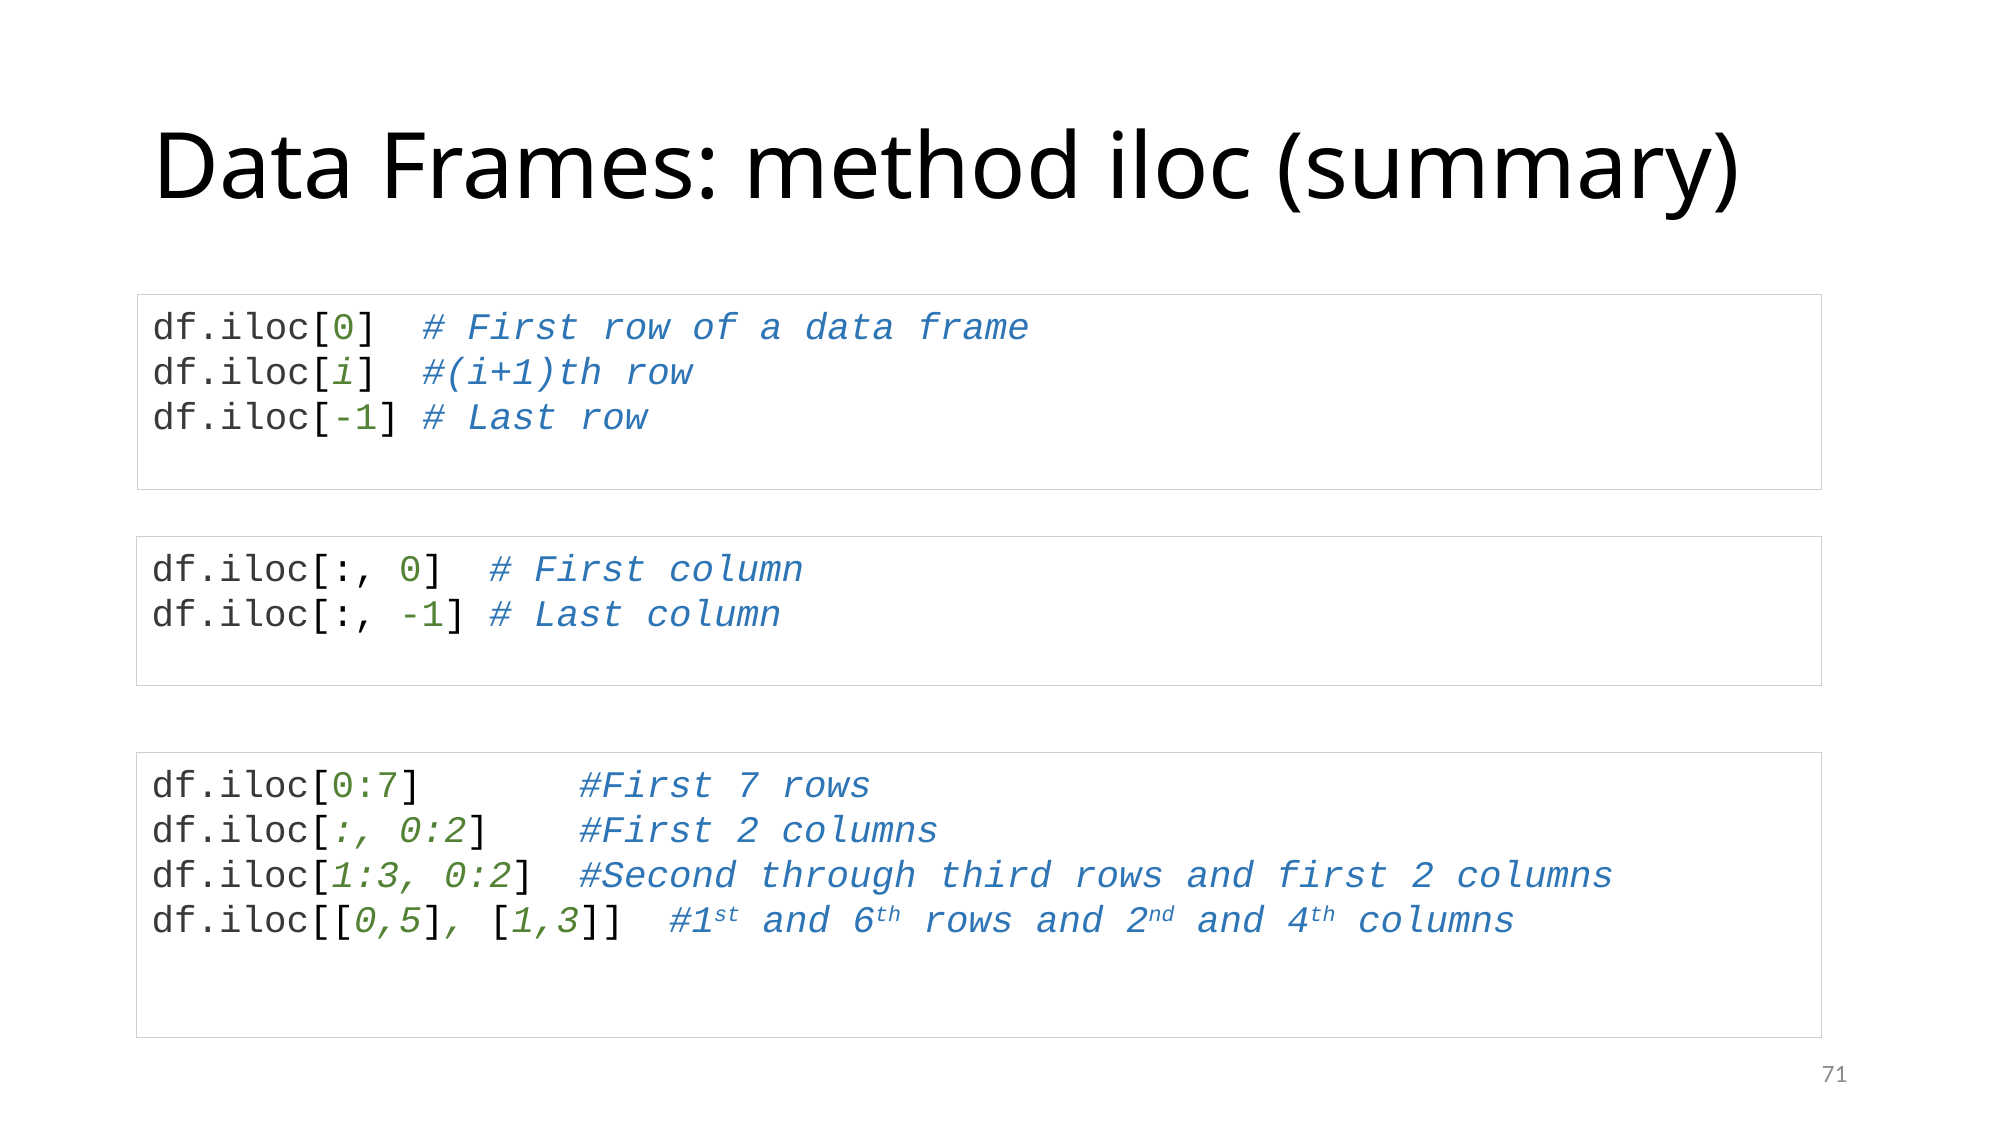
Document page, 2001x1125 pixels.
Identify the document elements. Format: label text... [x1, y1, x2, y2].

text_box df.iloc[:, 0] # First column df.iloc[:, -1] # Last column [136, 536, 1822, 686]
slide_number 71 [1412, 1042, 1863, 1103]
text_box df.iloc[0:7] #First 7 rows df.iloc[:, 0:2] #First 2 columns df.iloc[1:3, 0:2] #Second through third rows and first 2 columns df.iloc[[0,5], [1,3]] #1st and 6th rows and 2nd and 4th columns [136, 752, 1822, 1038]
title Data Frames: method iloc (summary) [137, 59, 1863, 278]
text_box df.iloc[0] # First row of a data frame df.iloc[i] #(i+1)th row df.iloc[-1] # Last row [137, 294, 1822, 490]
